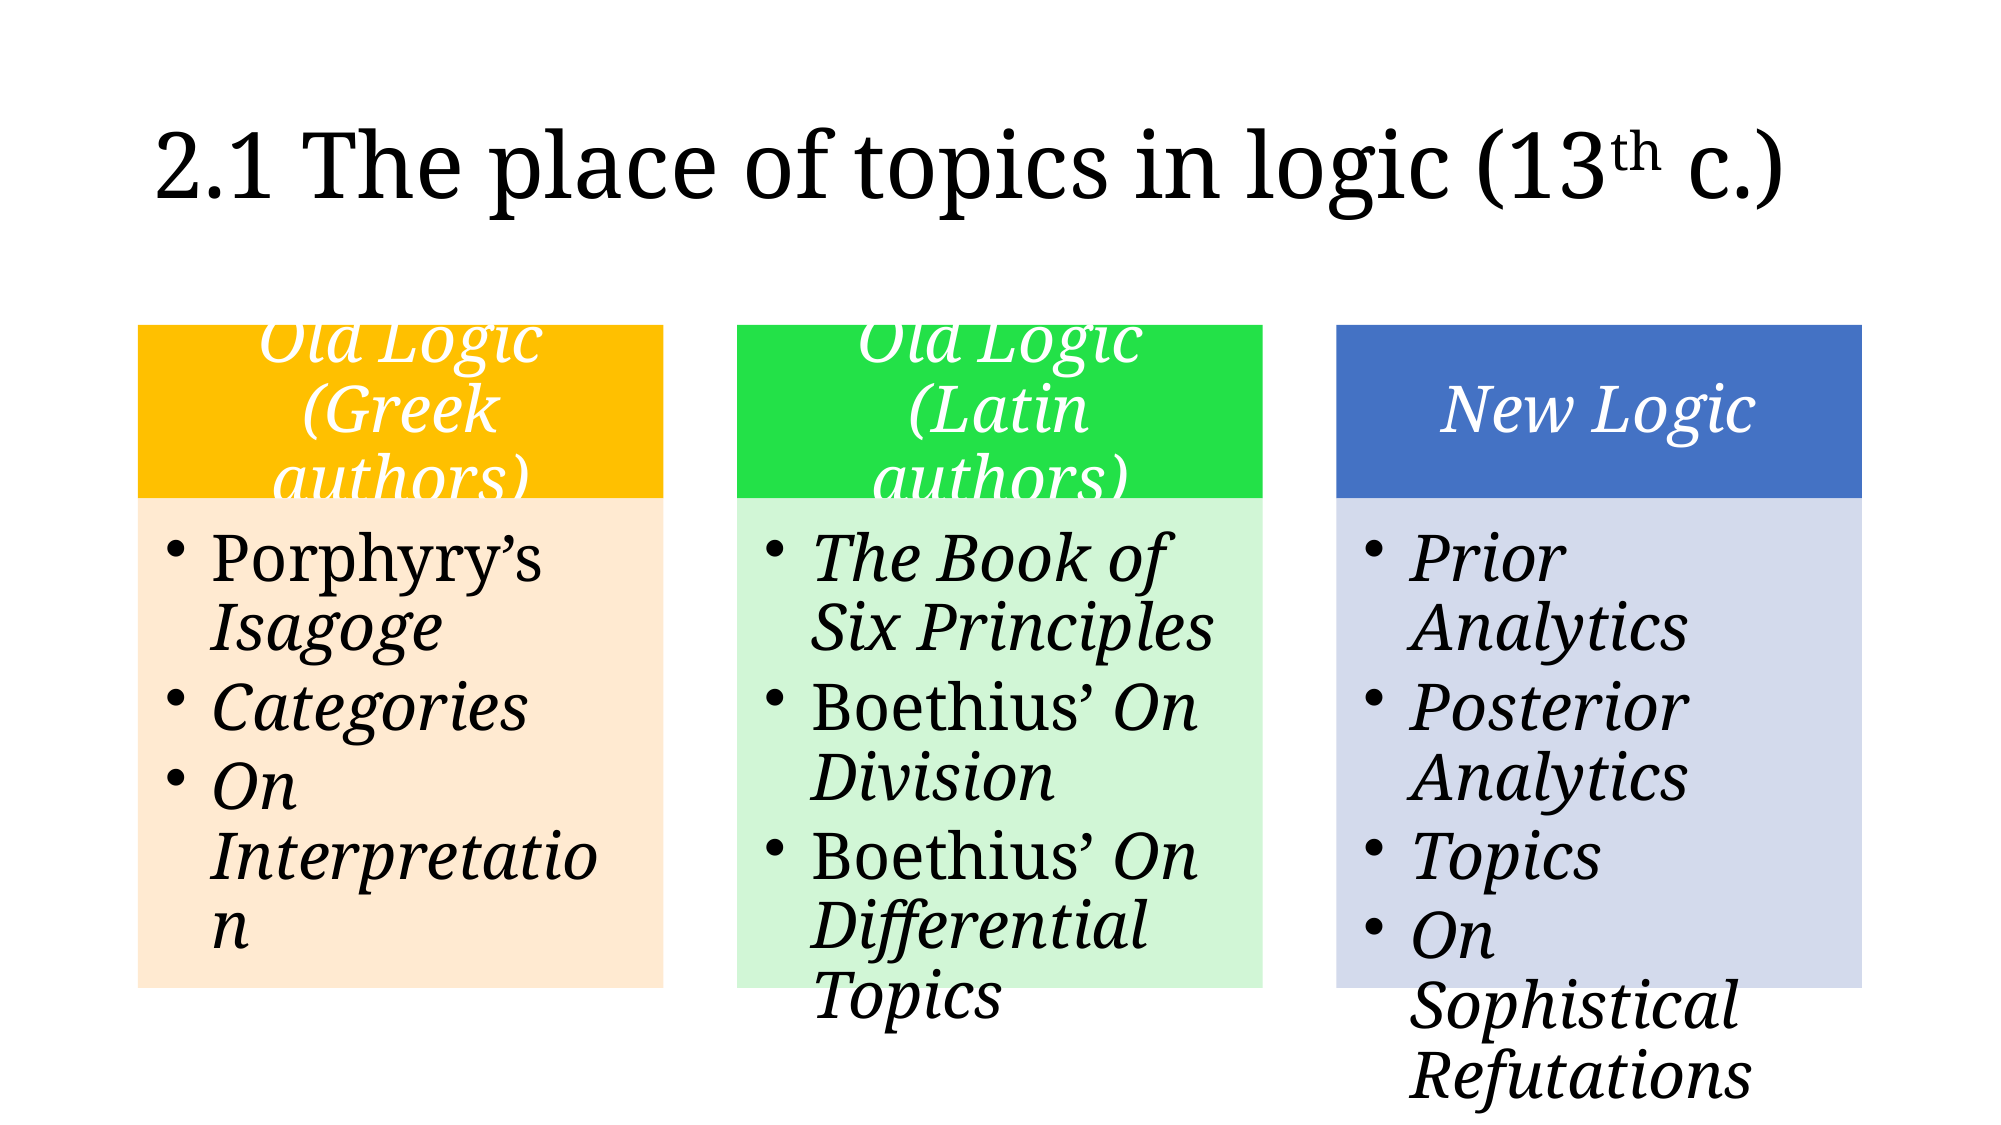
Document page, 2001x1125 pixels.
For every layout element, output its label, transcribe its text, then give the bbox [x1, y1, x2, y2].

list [137, 299, 1863, 1014]
title 2.1 The place of topics in logic (13th c.) [137, 59, 1863, 278]
